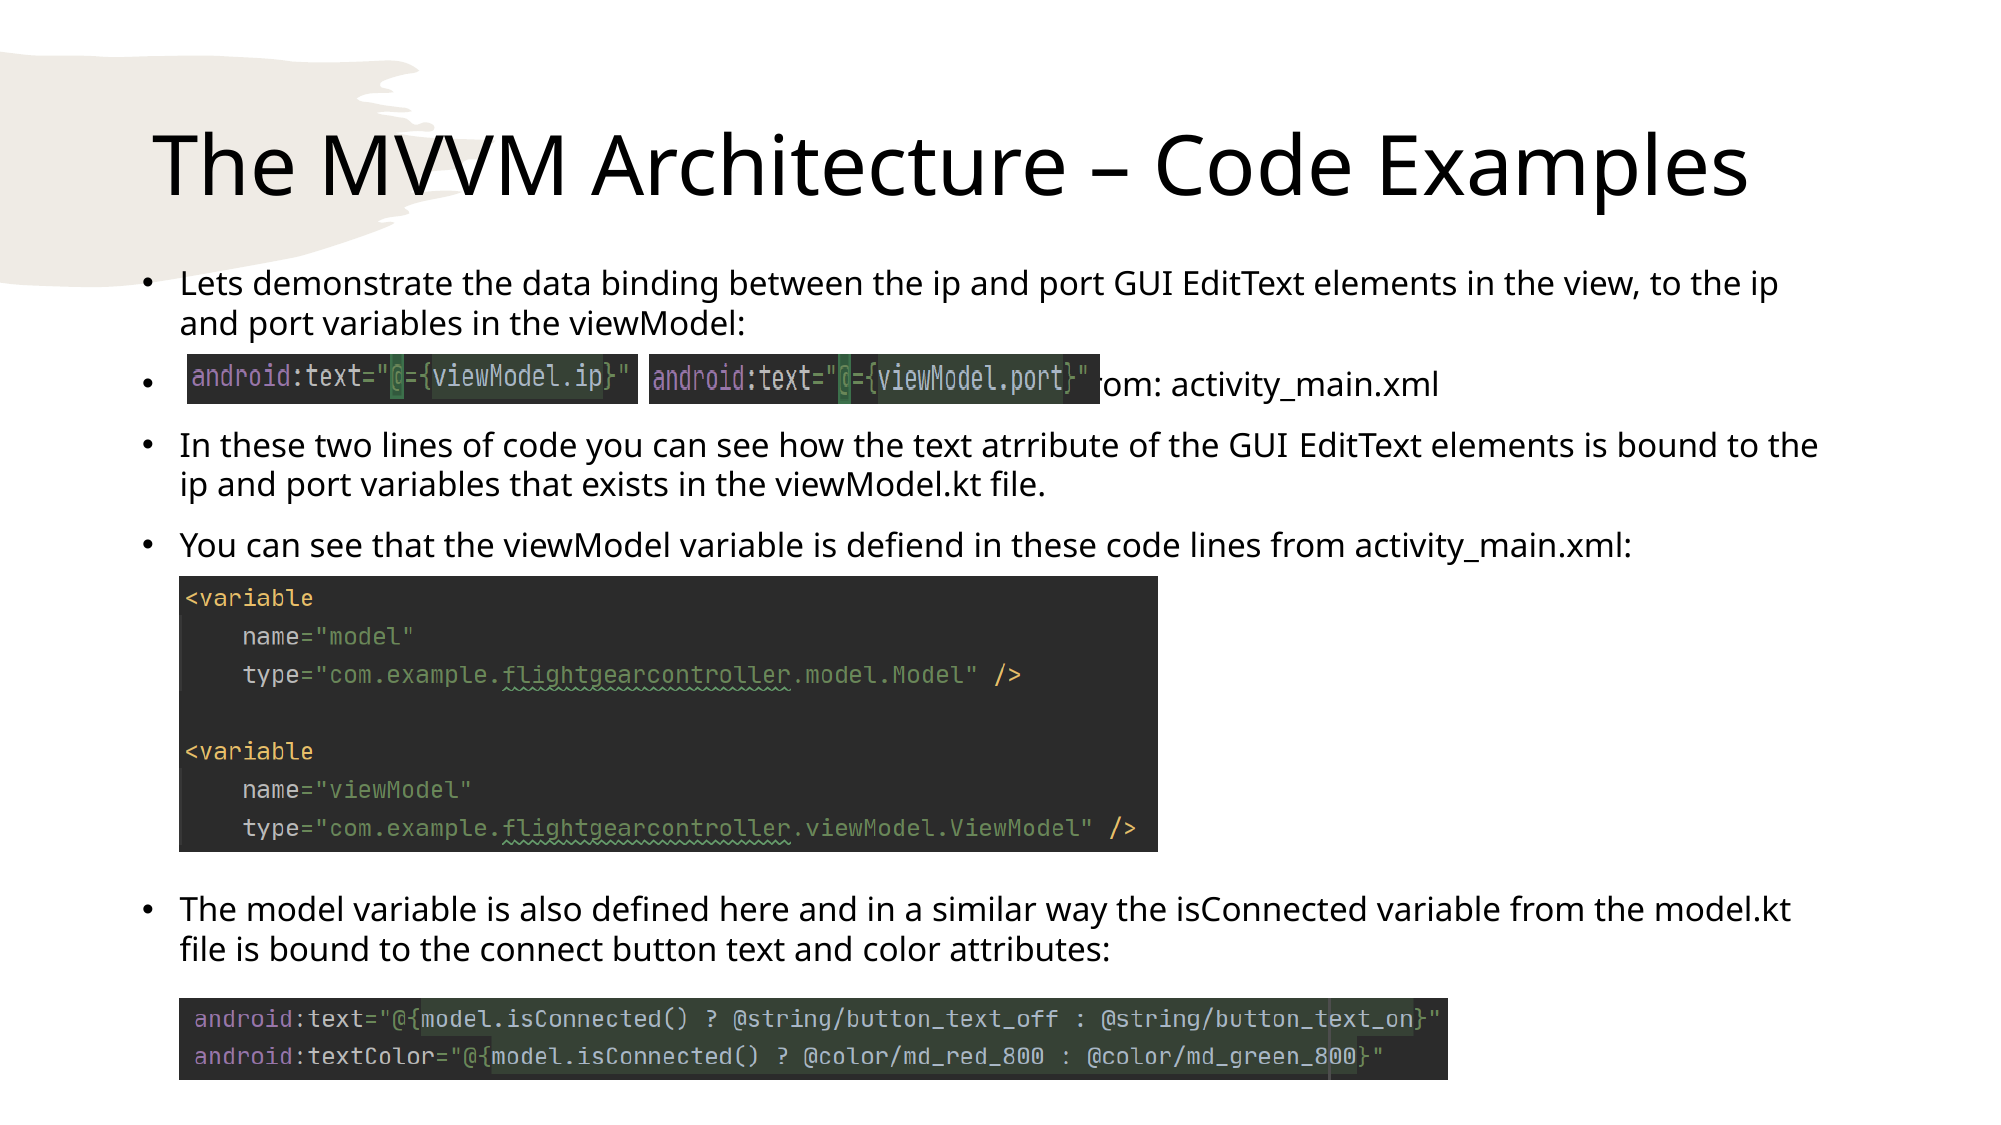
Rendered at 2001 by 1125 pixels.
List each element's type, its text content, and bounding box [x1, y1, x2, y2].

picture [649, 354, 1100, 404]
title The MVVM Architecture – Code Examples [137, 59, 1863, 278]
list Lets demonstrate the data binding between the ip and port GUI EditText elements in the view, to the ip and port variables in the viewModel: From: activity_main.xml In these two lines of code you can see how the text atrribute of the GUI EditText elements is bound to the ip and port variables that exists in the viewModel.kt file. You can see that the viewModel variable is defiend in these code lines from activity_main.xml: The model variable is also defined here and in a similar way the isConnected variable from the model.kt file is bound to the connect button text and color attributes: [127, 254, 1853, 1102]
picture [179, 998, 1448, 1080]
picture [186, 354, 638, 404]
picture [179, 576, 1158, 853]
